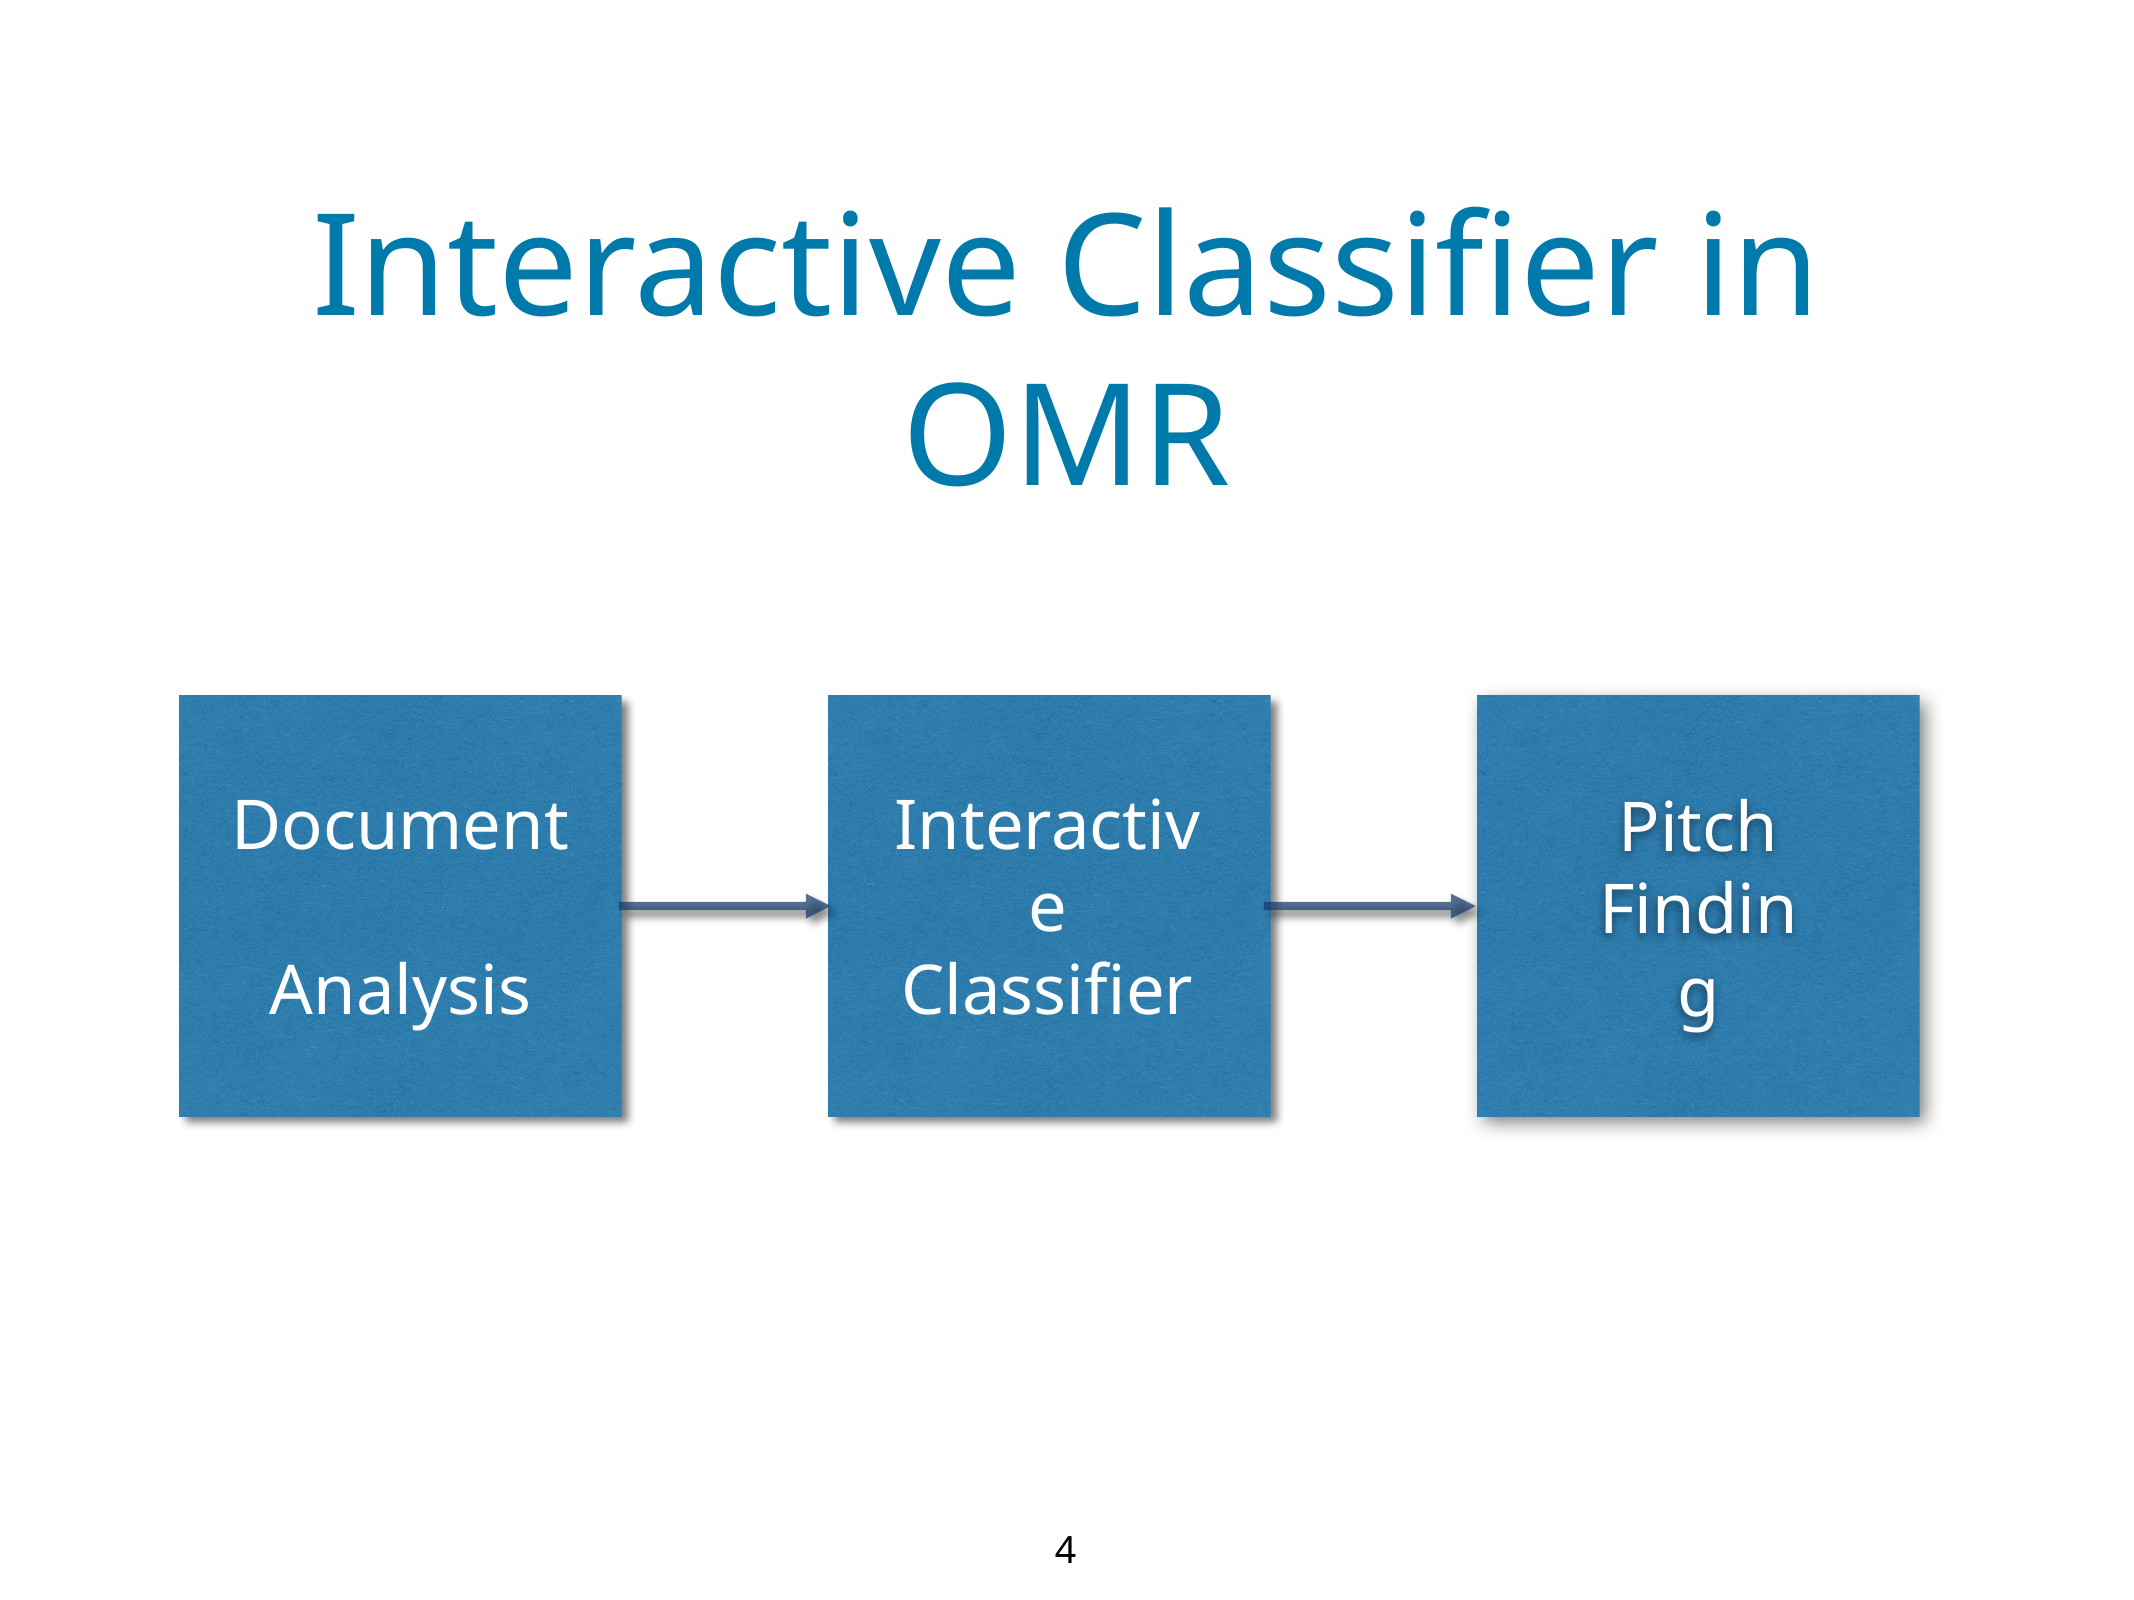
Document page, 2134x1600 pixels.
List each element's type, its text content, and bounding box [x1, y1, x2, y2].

text_box [828, 695, 1271, 1117]
text_box Interactive Classifier [877, 812, 1218, 996]
slide_number ‹#› [1045, 1517, 1086, 1581]
title Interactive Classifier in OMR [156, 183, 1978, 504]
text_box [1477, 695, 1920, 1117]
text_box [179, 695, 622, 1117]
text_box Document Analysis [222, 812, 578, 996]
text_box Pitch Finding [1574, 814, 1823, 998]
